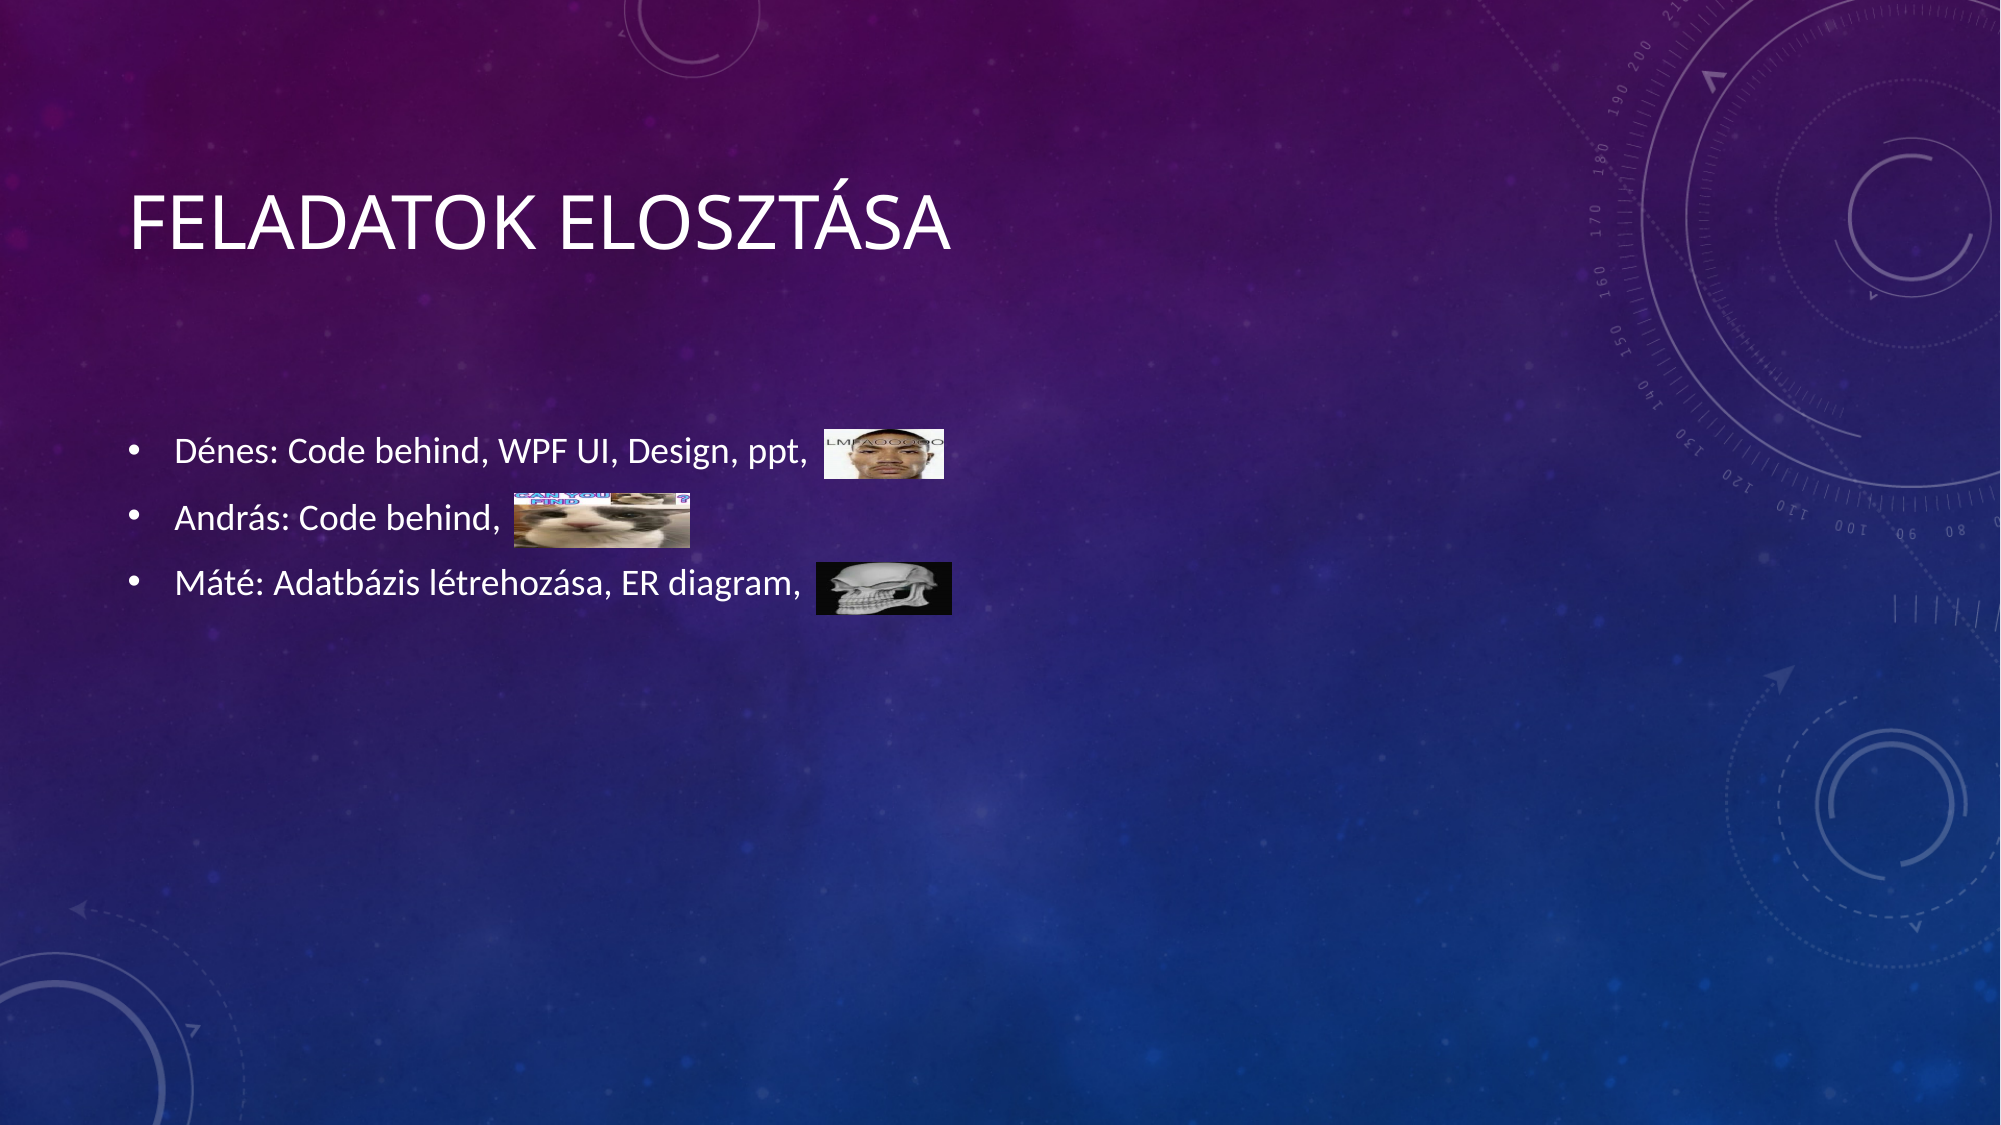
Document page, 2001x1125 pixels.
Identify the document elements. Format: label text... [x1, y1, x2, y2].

list Dénes: Code behind, WPF UI, Design, ppt, András: Code behind, Máté: Adatbázis létrehozása, ER diagram, [112, 248, 1775, 848]
picture [0, 0, 2001, 1125]
title Feladatok elosztása [112, 99, 1775, 248]
